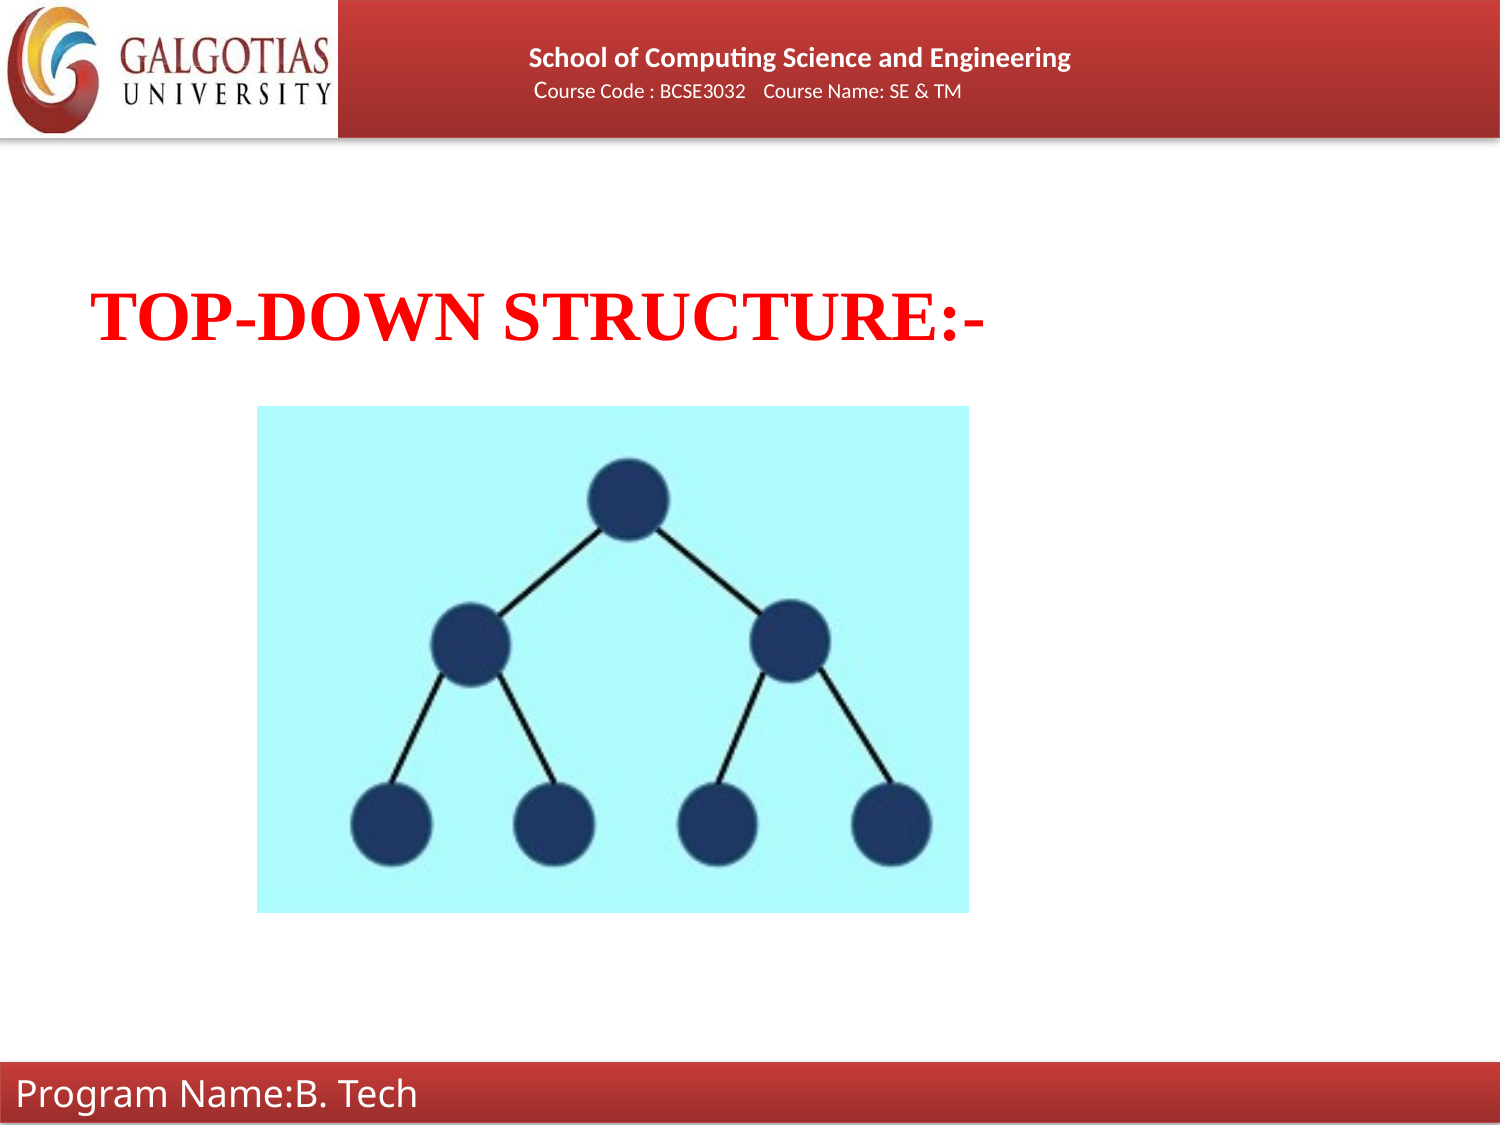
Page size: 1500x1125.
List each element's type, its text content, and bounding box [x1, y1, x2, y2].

picture [257, 406, 969, 913]
picture [0, 0, 338, 138]
list TOP-DOWN STRUCTURE:- [75, 262, 1425, 916]
text_box Program Name:B. Tech [0, 1062, 1500, 1123]
title School of Computing Science and Engineering Course Code : BCSE3032 Course Name: SE & TM [339, 0, 1500, 138]
